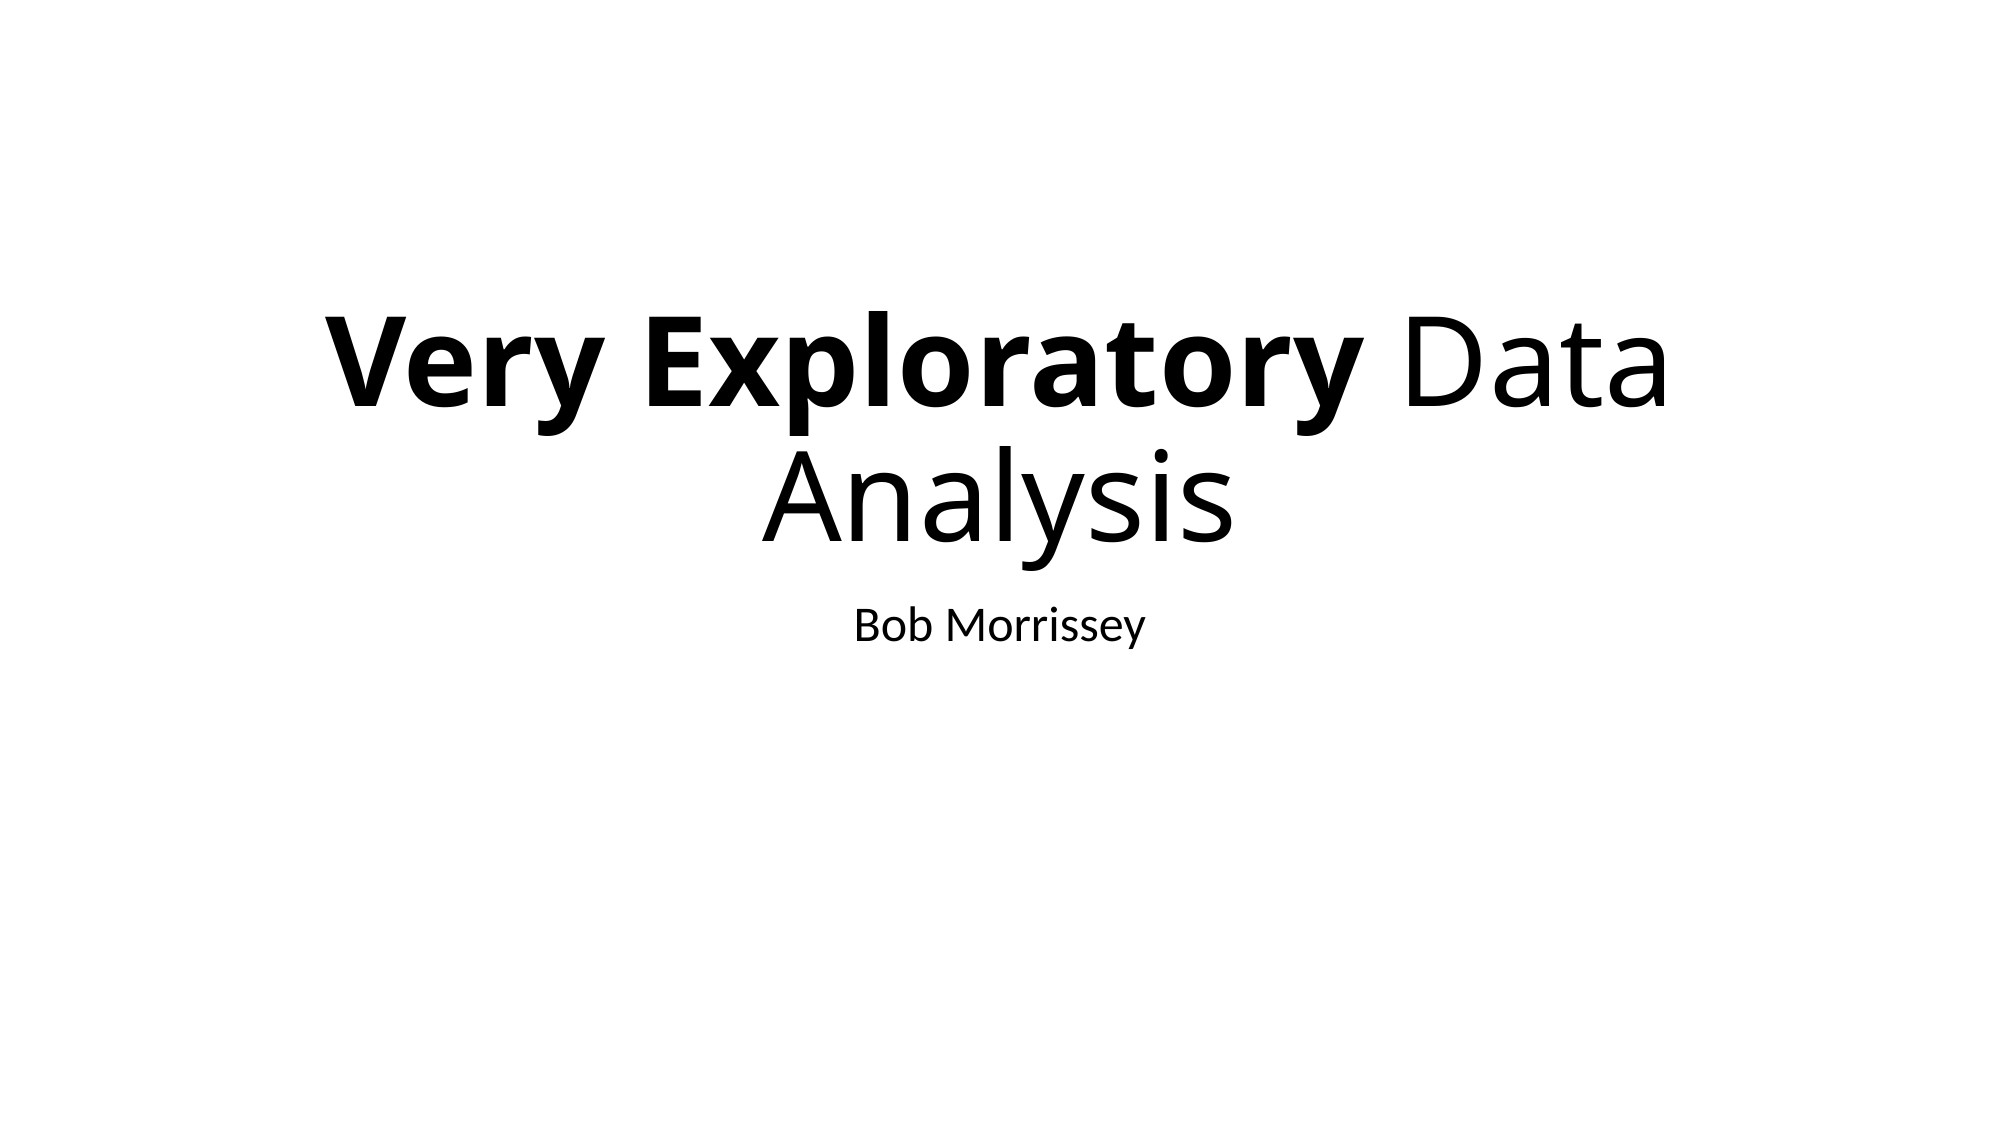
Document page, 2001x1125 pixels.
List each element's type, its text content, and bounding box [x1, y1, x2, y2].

subtitle Bob Morrissey [249, 590, 1750, 863]
title Very Exploratory Data Analysis [249, 184, 1750, 576]
